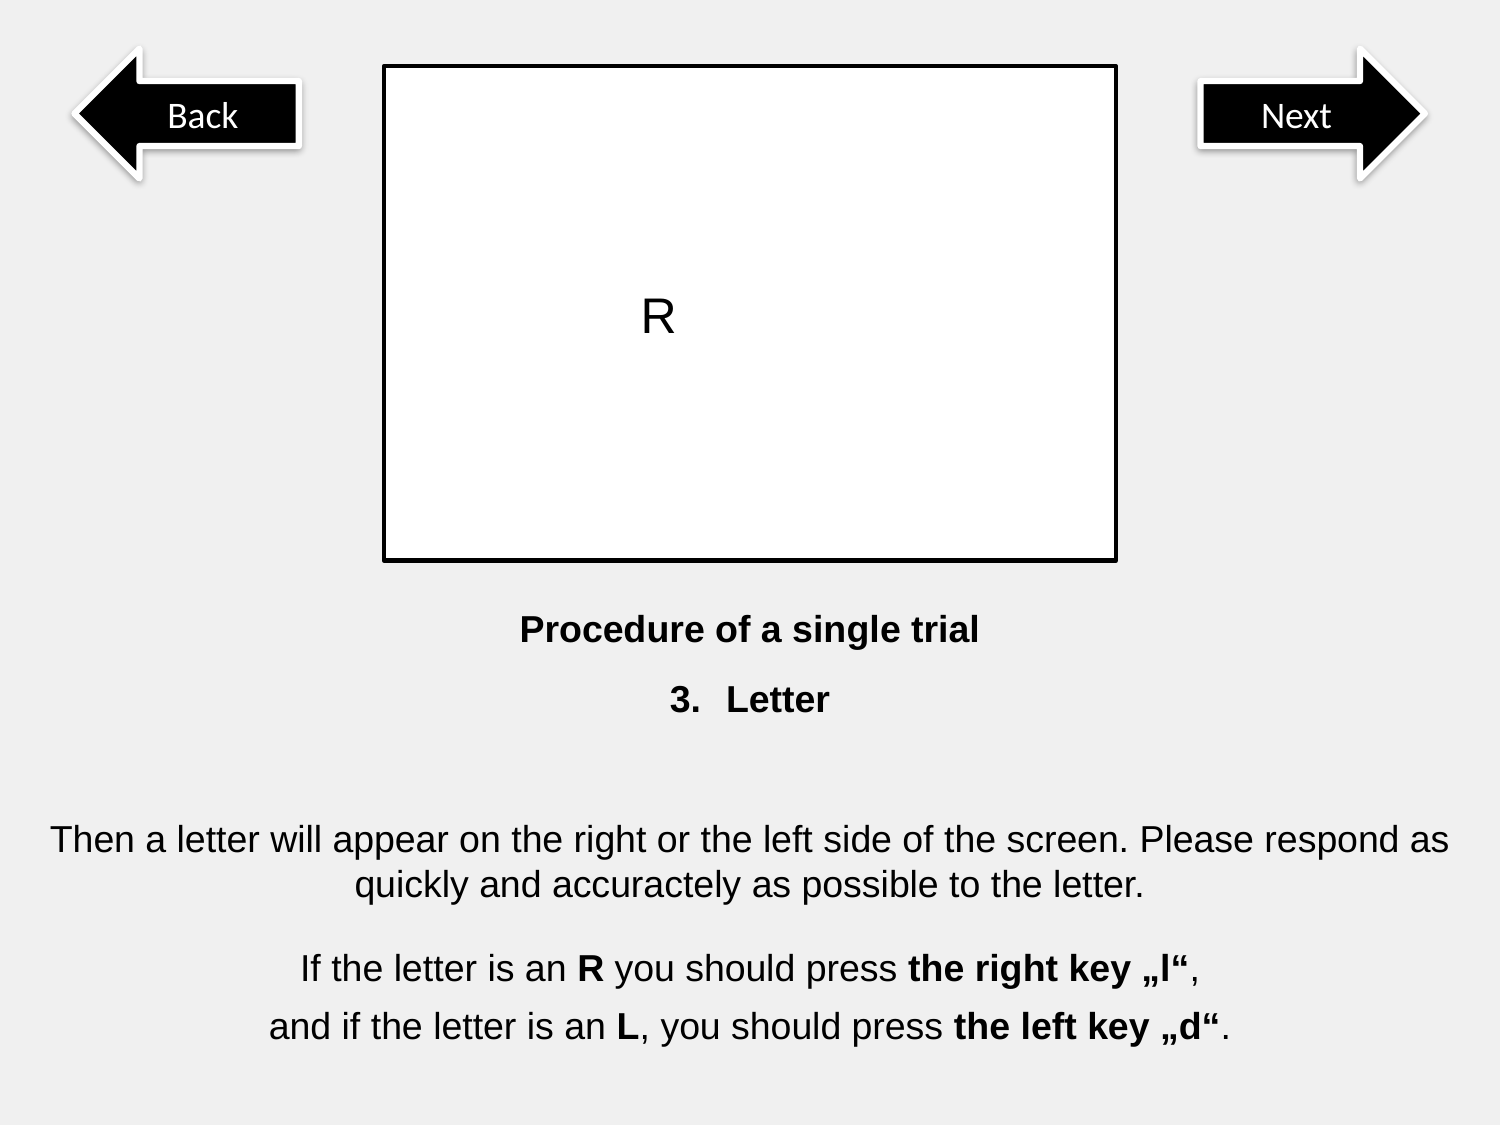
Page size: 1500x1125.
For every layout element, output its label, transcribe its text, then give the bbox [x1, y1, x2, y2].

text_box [383, 66, 1117, 561]
text_box Back [71, 45, 303, 182]
text_box Next [1197, 45, 1429, 182]
list Procedure of a single trial Letter Then a letter will appear on the right or the left side of the screen. Please respond as quickly and accuractely as possible to the letter. If the letter is an R you should press the right key „l“, and if the letter is an L, you should press the left key „d“. [17, 597, 1483, 1110]
